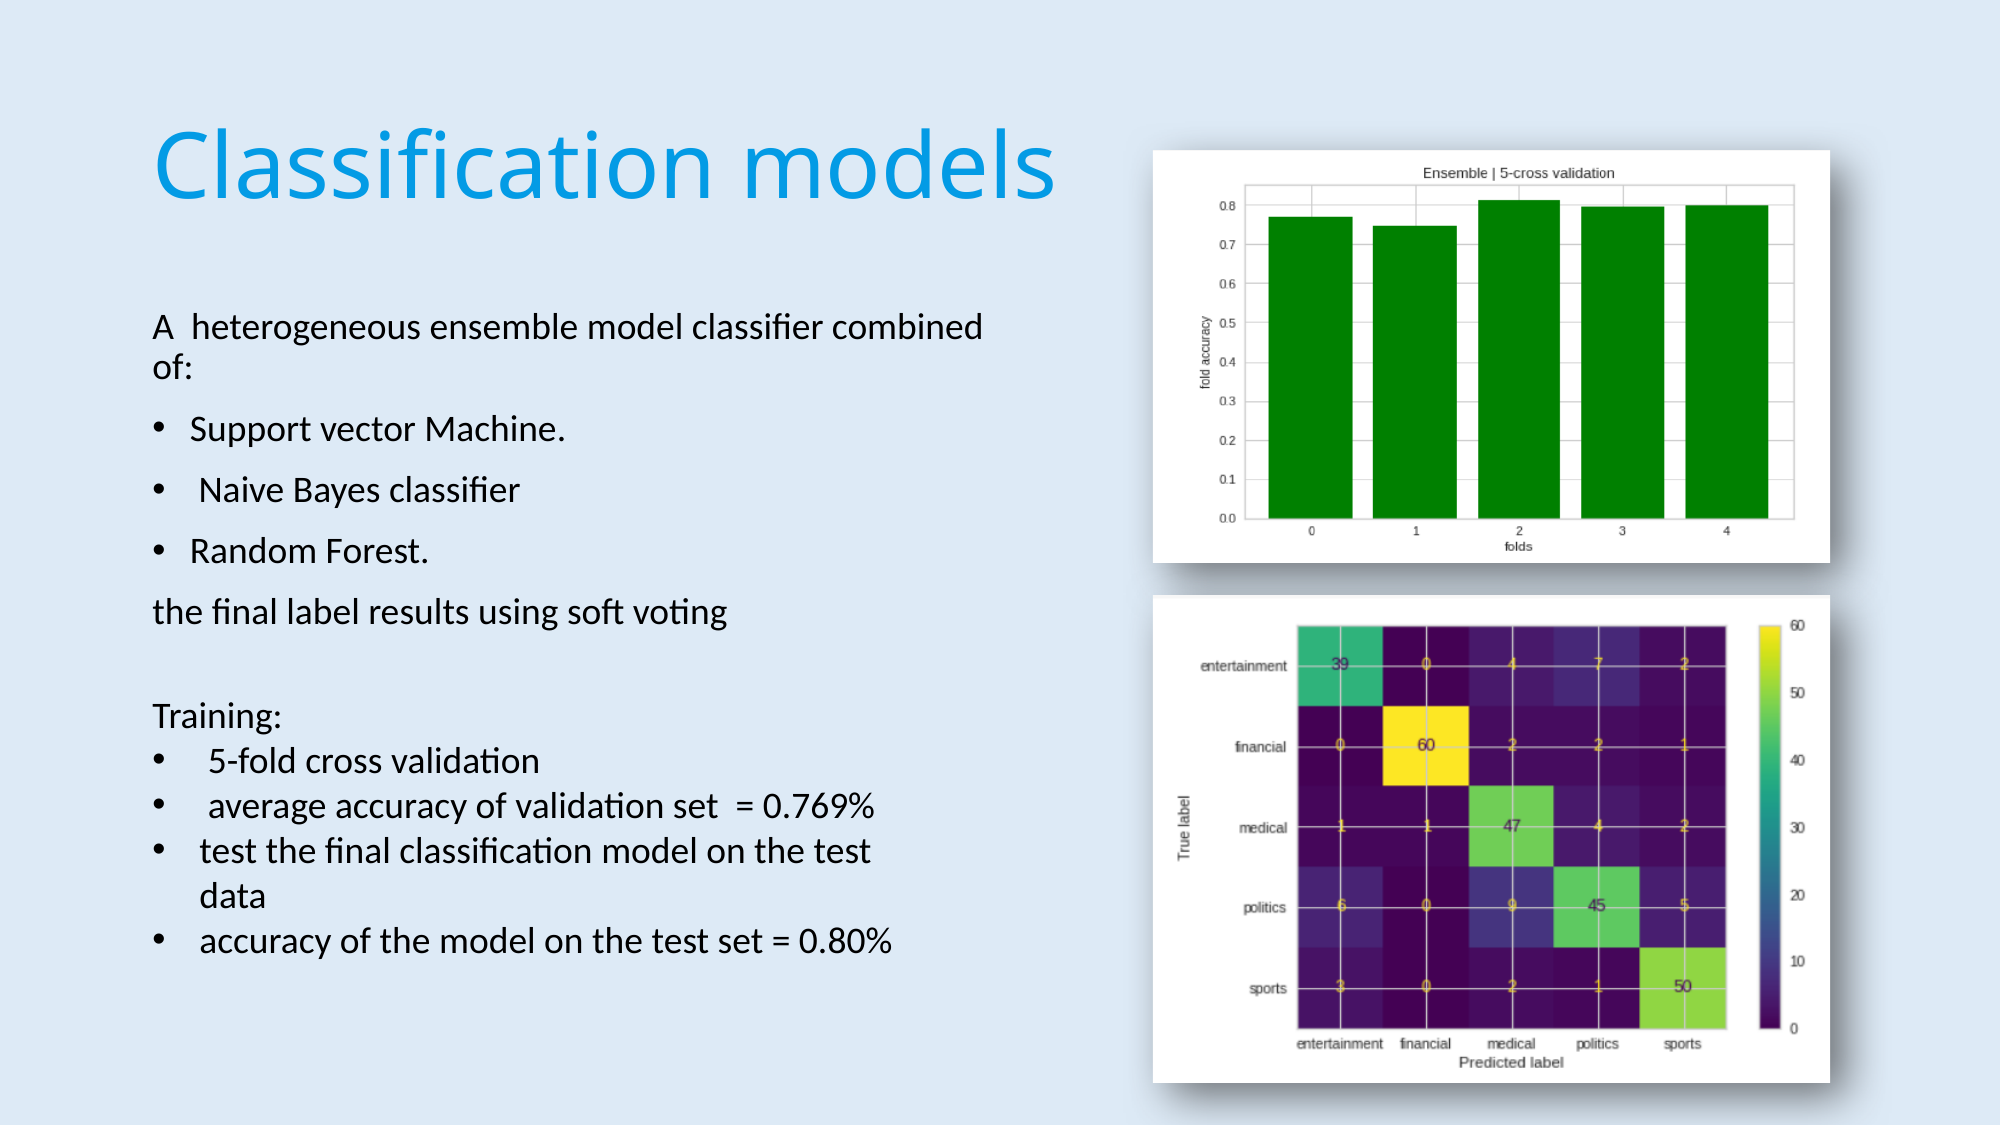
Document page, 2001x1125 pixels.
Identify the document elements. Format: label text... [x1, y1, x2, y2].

picture [1152, 595, 1831, 1083]
title Classification models [137, 59, 1863, 278]
text_box Training: 5-fold cross validation average accuracy of validation set = 0.769% test the final classification model on the test data accuracy of the model on the test set = 0.80% [137, 683, 916, 969]
picture [1152, 150, 1831, 563]
list A heterogeneous ensemble model classifier combined of: Support vector Machine. Naive Bayes classifier Random Forest. the final label results using soft voting [137, 299, 1000, 663]
